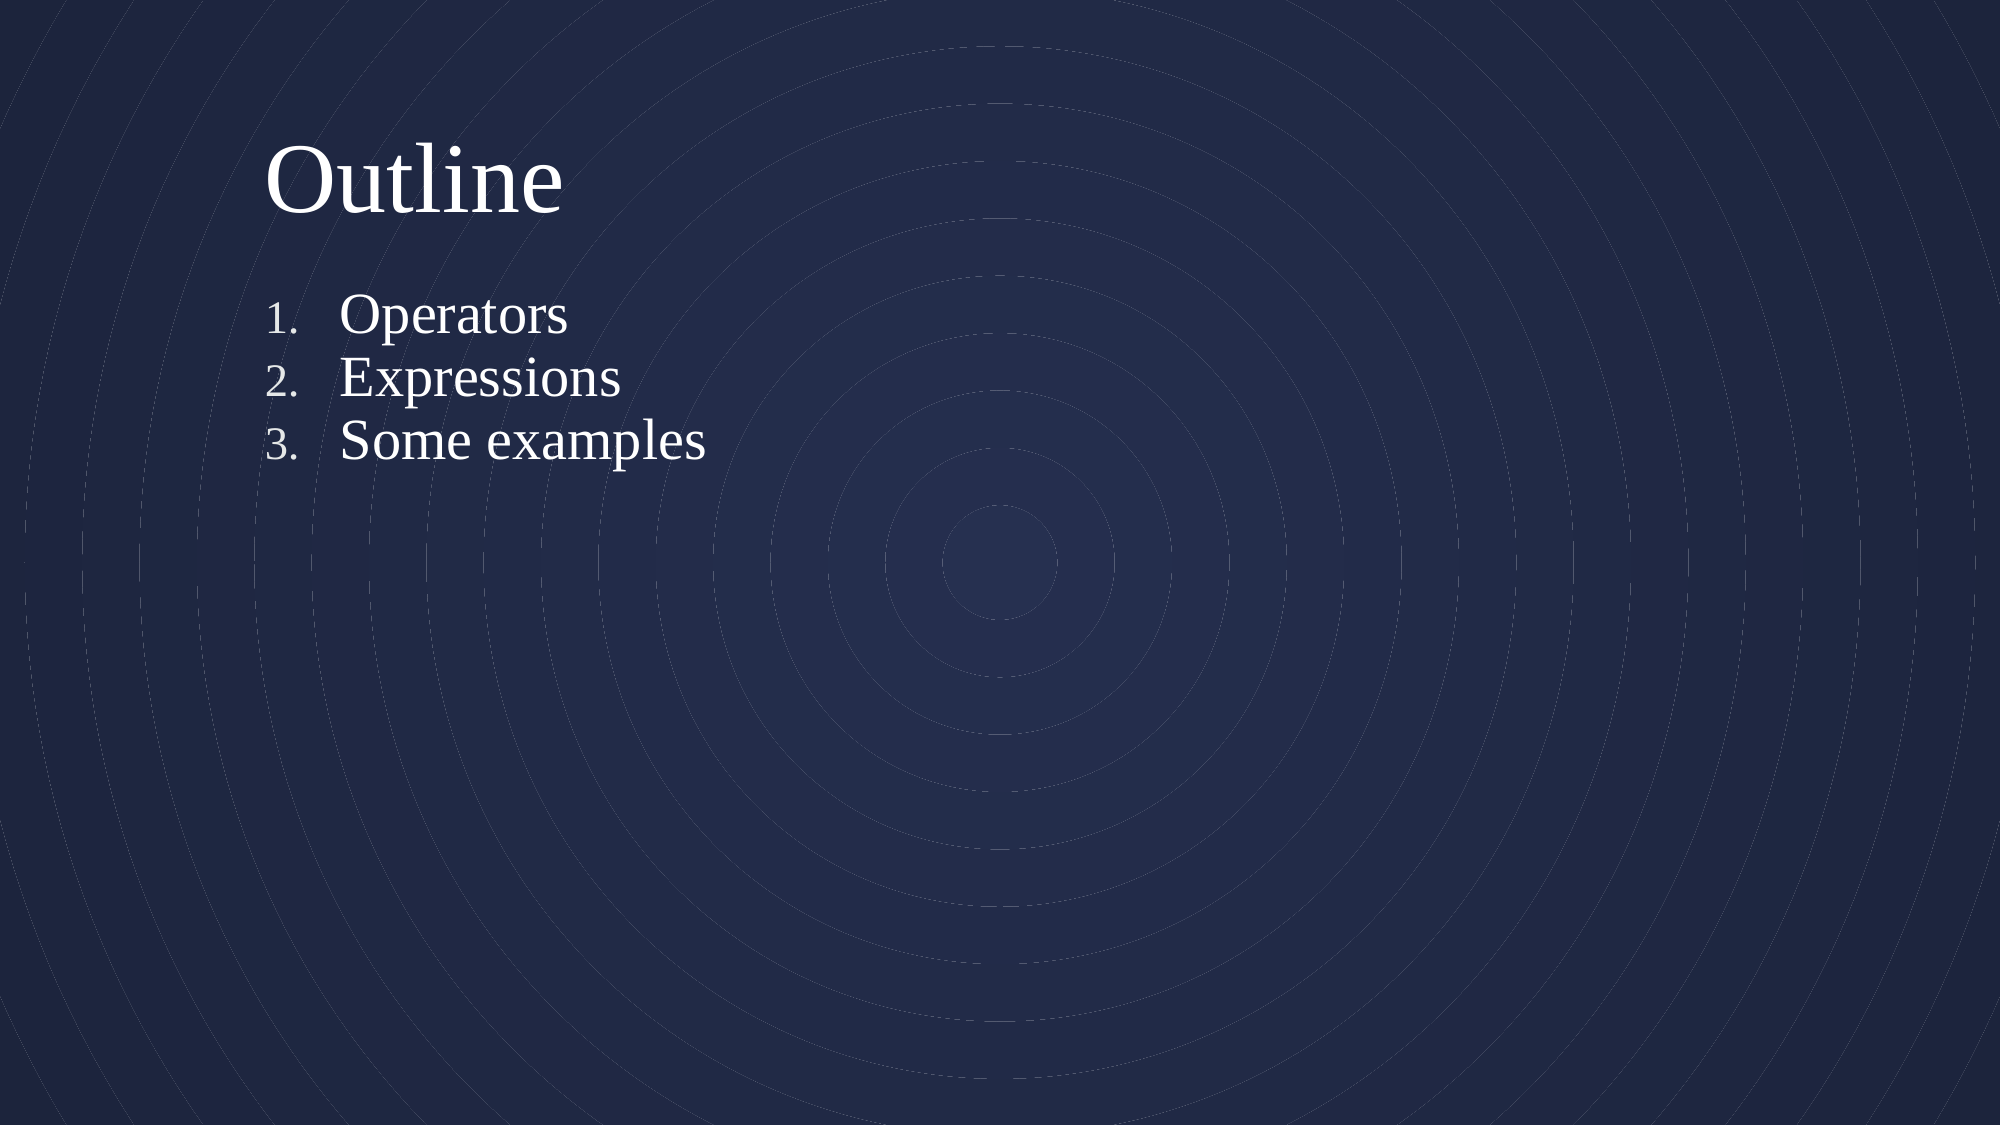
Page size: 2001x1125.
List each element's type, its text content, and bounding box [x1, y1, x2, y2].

title Outline [249, 73, 1750, 242]
list Operators Expressions Some examples [249, 275, 1750, 1062]
